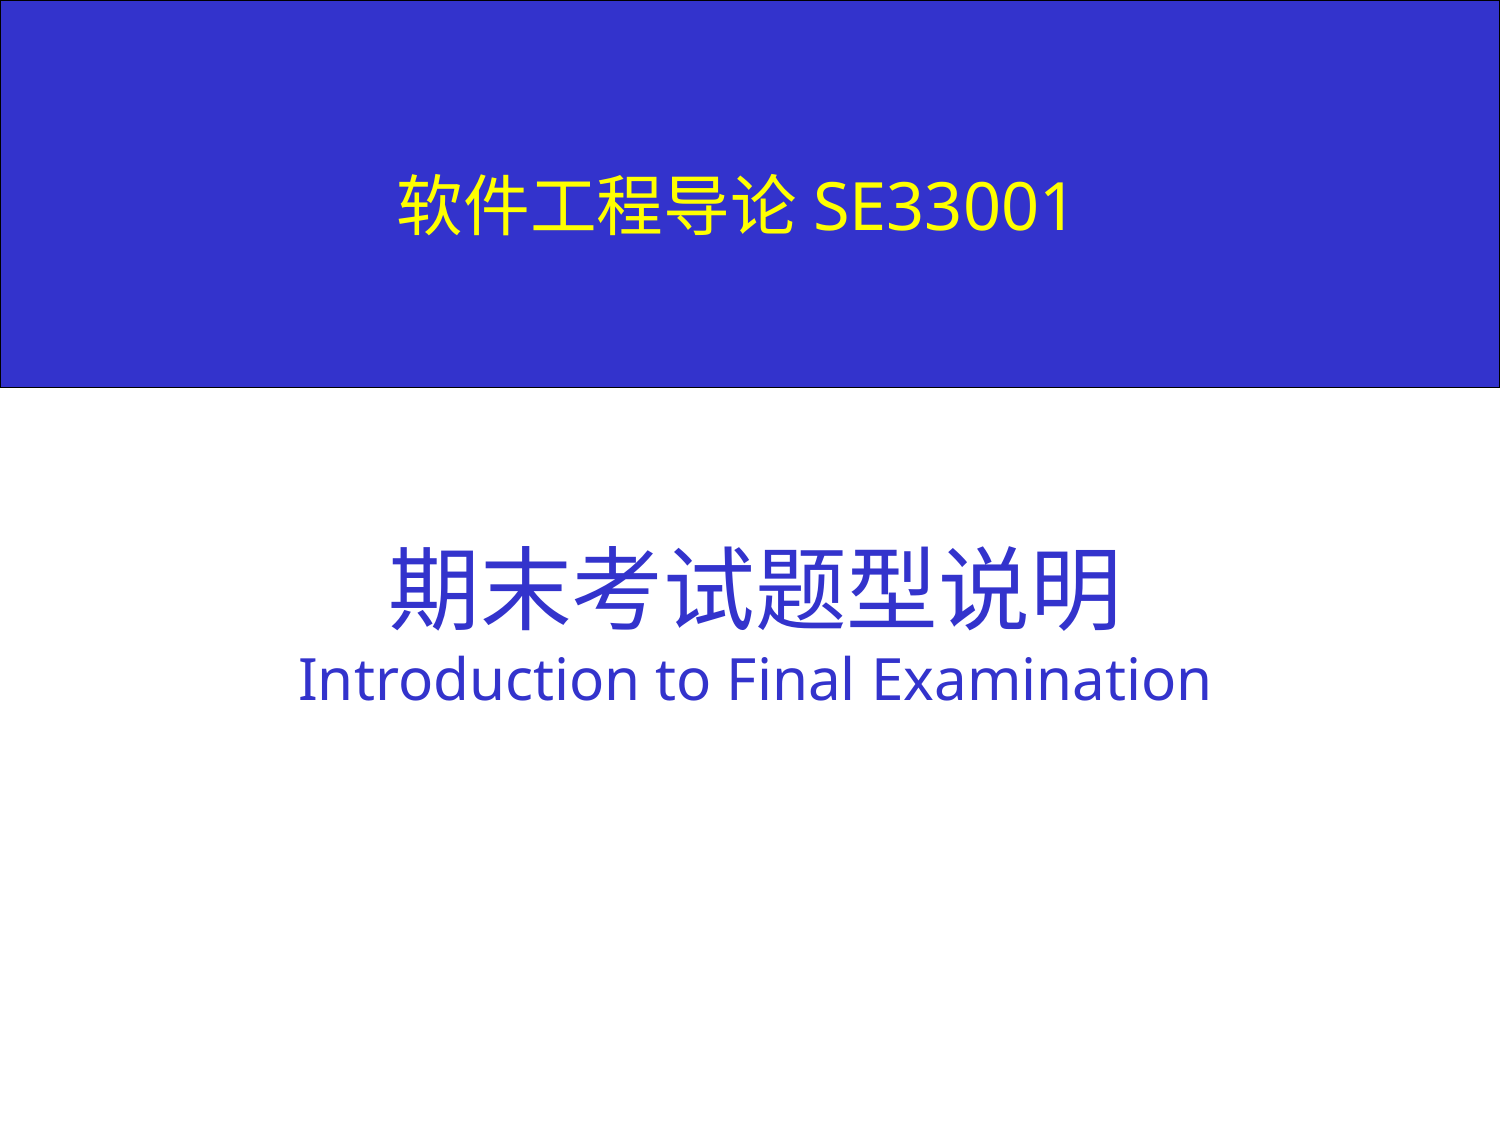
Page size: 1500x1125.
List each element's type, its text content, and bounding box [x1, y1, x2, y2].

text_box 期末考试题型说明 Introduction to Final Examination [99, 503, 1412, 741]
title 软件工程导论SE33001 [99, 109, 1376, 298]
